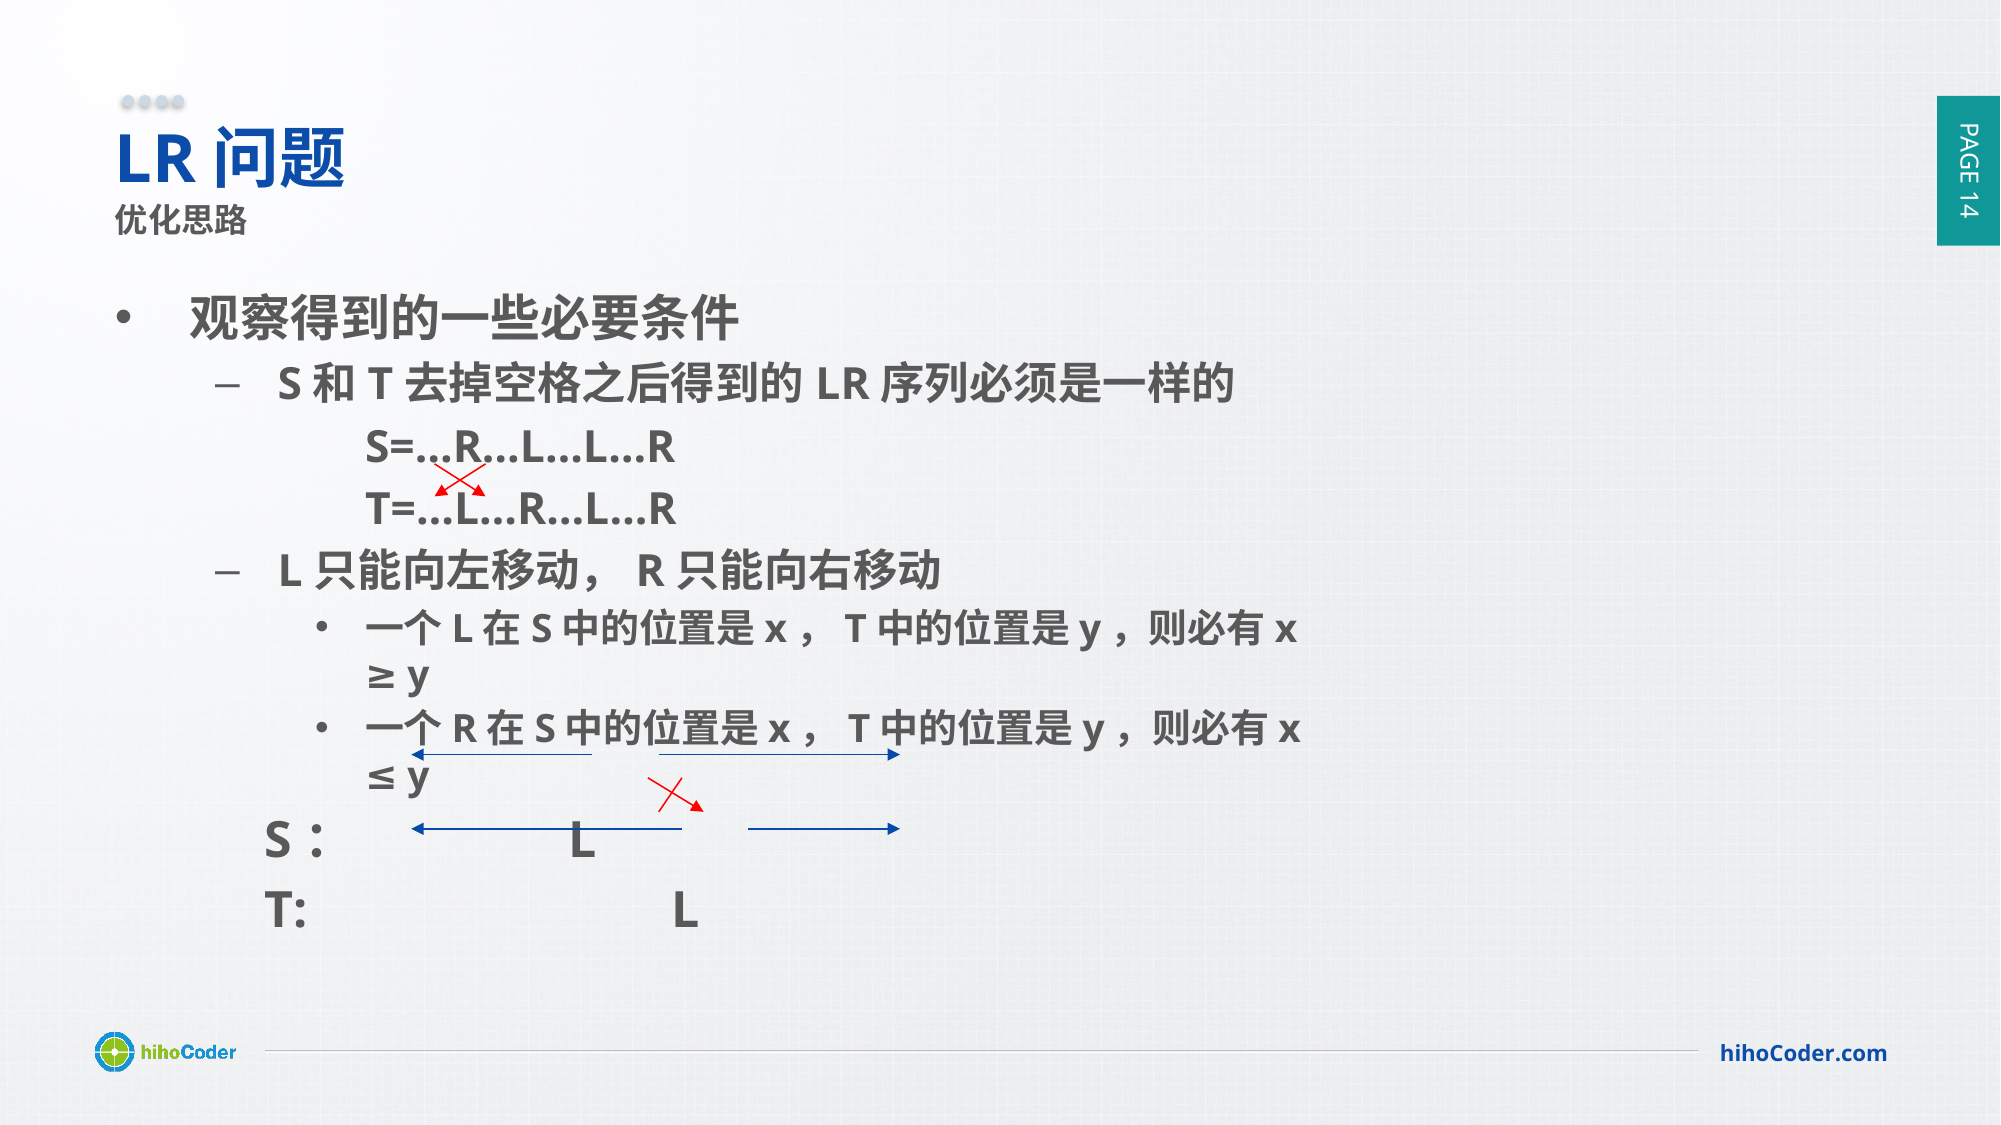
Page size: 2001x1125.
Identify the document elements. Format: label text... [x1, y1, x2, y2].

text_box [434, 463, 486, 497]
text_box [683, 777, 704, 812]
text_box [647, 777, 657, 812]
title LR问题 [99, 62, 1900, 250]
list 观察得到的一些必要条件 S和T去掉空格之后得到的LR序列必须是一样的 S=…R…L…L…R T=…L…R…L…R L只能向左移动，R只能向右移动 一个L在S中的位置是x，T中的位置是y，则必有x ≥ y 一个R在S中的位置是x，T中的位置是y，则必有x ≤ y S： L T: L [99, 279, 1327, 963]
list 优化思路 [99, 191, 1200, 263]
picture [0, 0, 2000, 1125]
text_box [658, 777, 683, 812]
